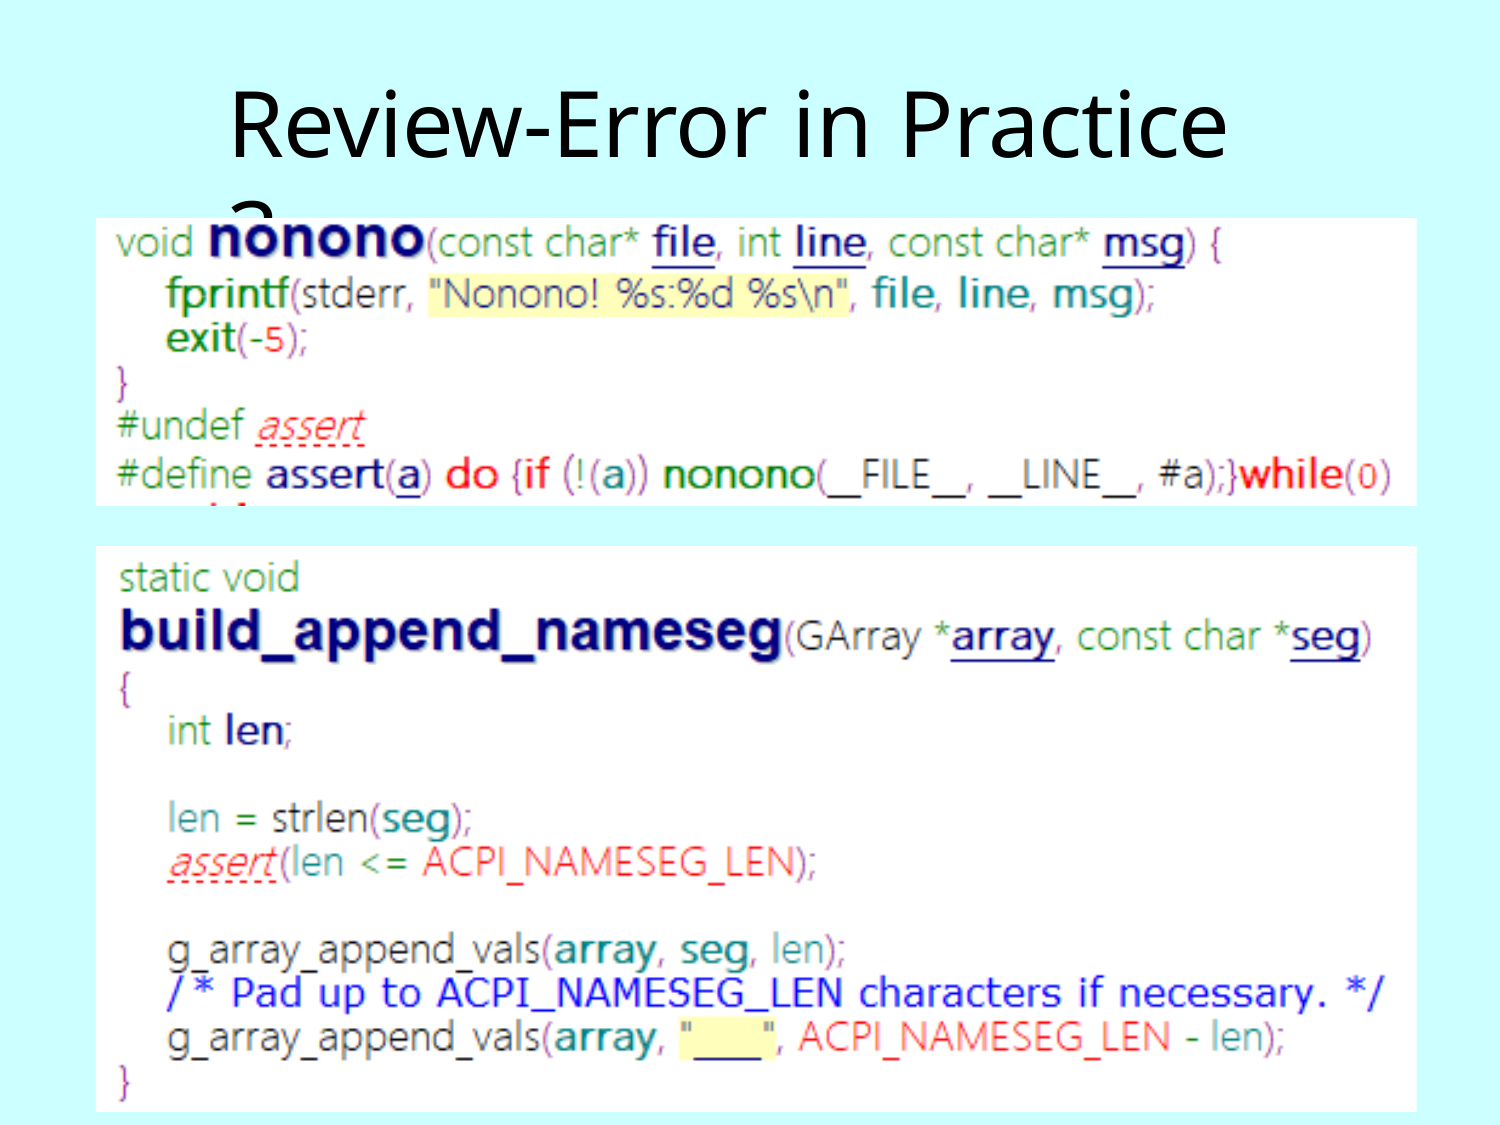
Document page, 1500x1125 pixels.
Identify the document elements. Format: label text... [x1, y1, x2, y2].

text_box [95, 546, 1417, 1112]
text_box [95, 218, 1417, 506]
title Review-Error in Practice 3 [225, 63, 1287, 218]
